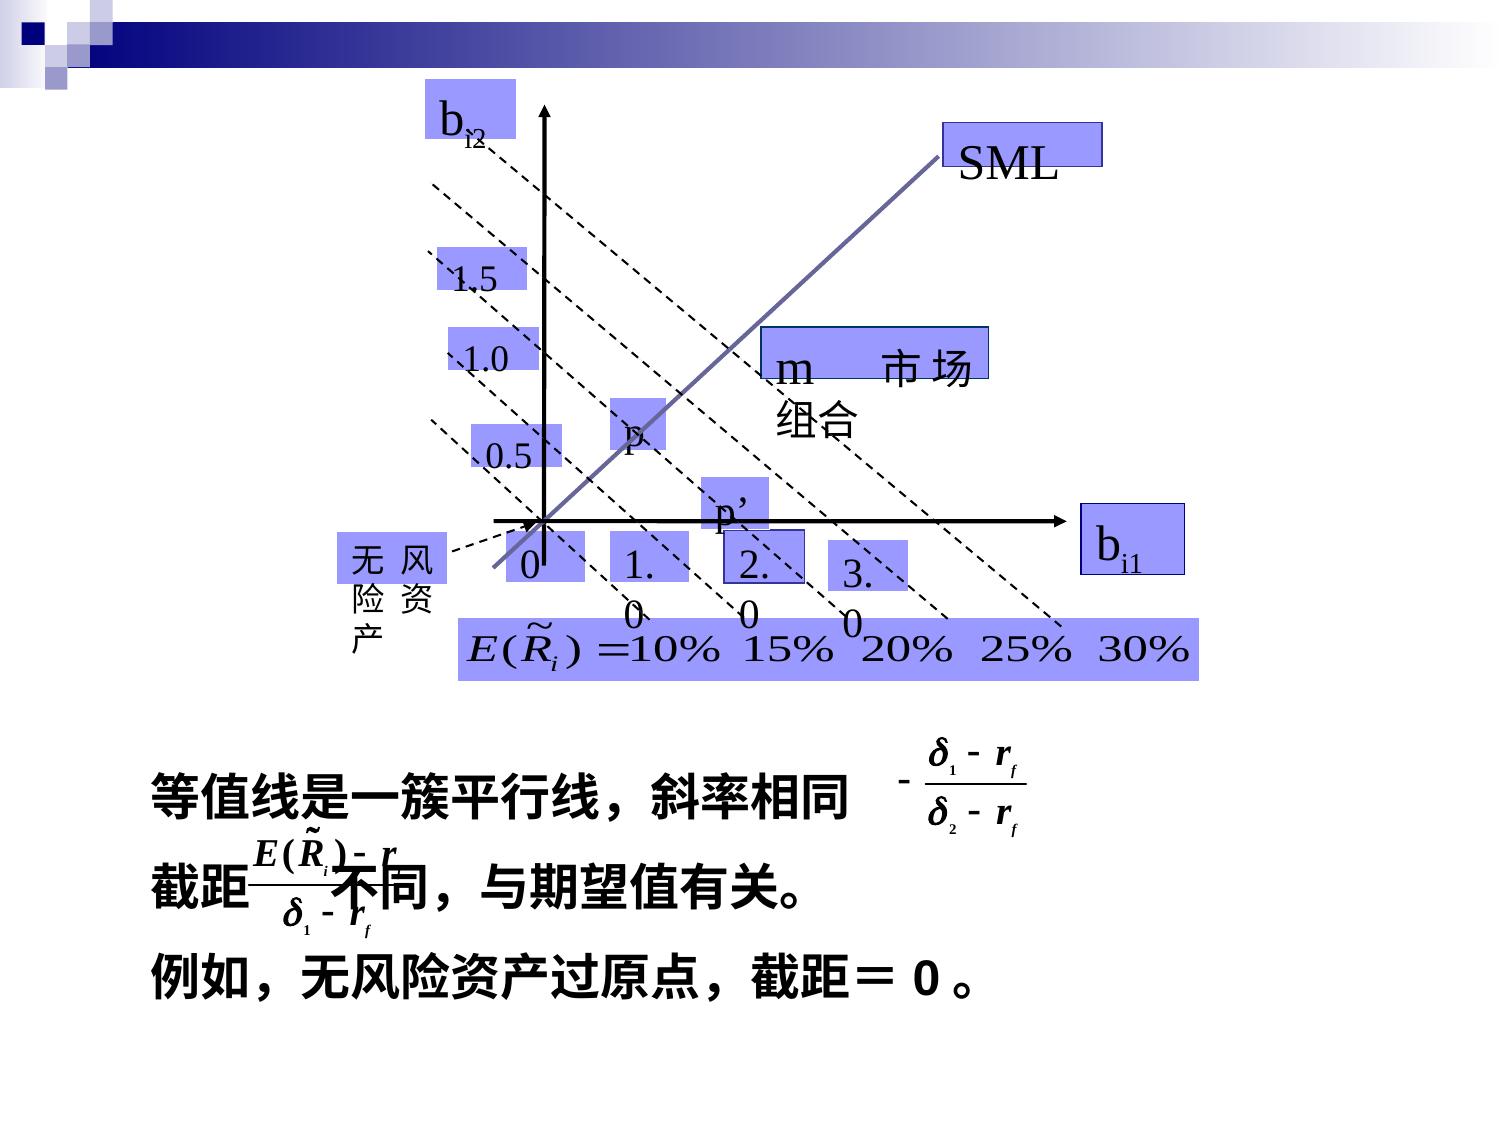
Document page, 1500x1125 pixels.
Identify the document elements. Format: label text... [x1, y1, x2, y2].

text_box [336, 77, 1200, 681]
text_box 等值线是一簇平行线，斜率相同 截距 不同，与期望值有关。 例如，无风险资产过原点，截距＝0。 [135, 727, 1376, 1013]
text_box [891, 727, 1034, 847]
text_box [241, 822, 420, 948]
